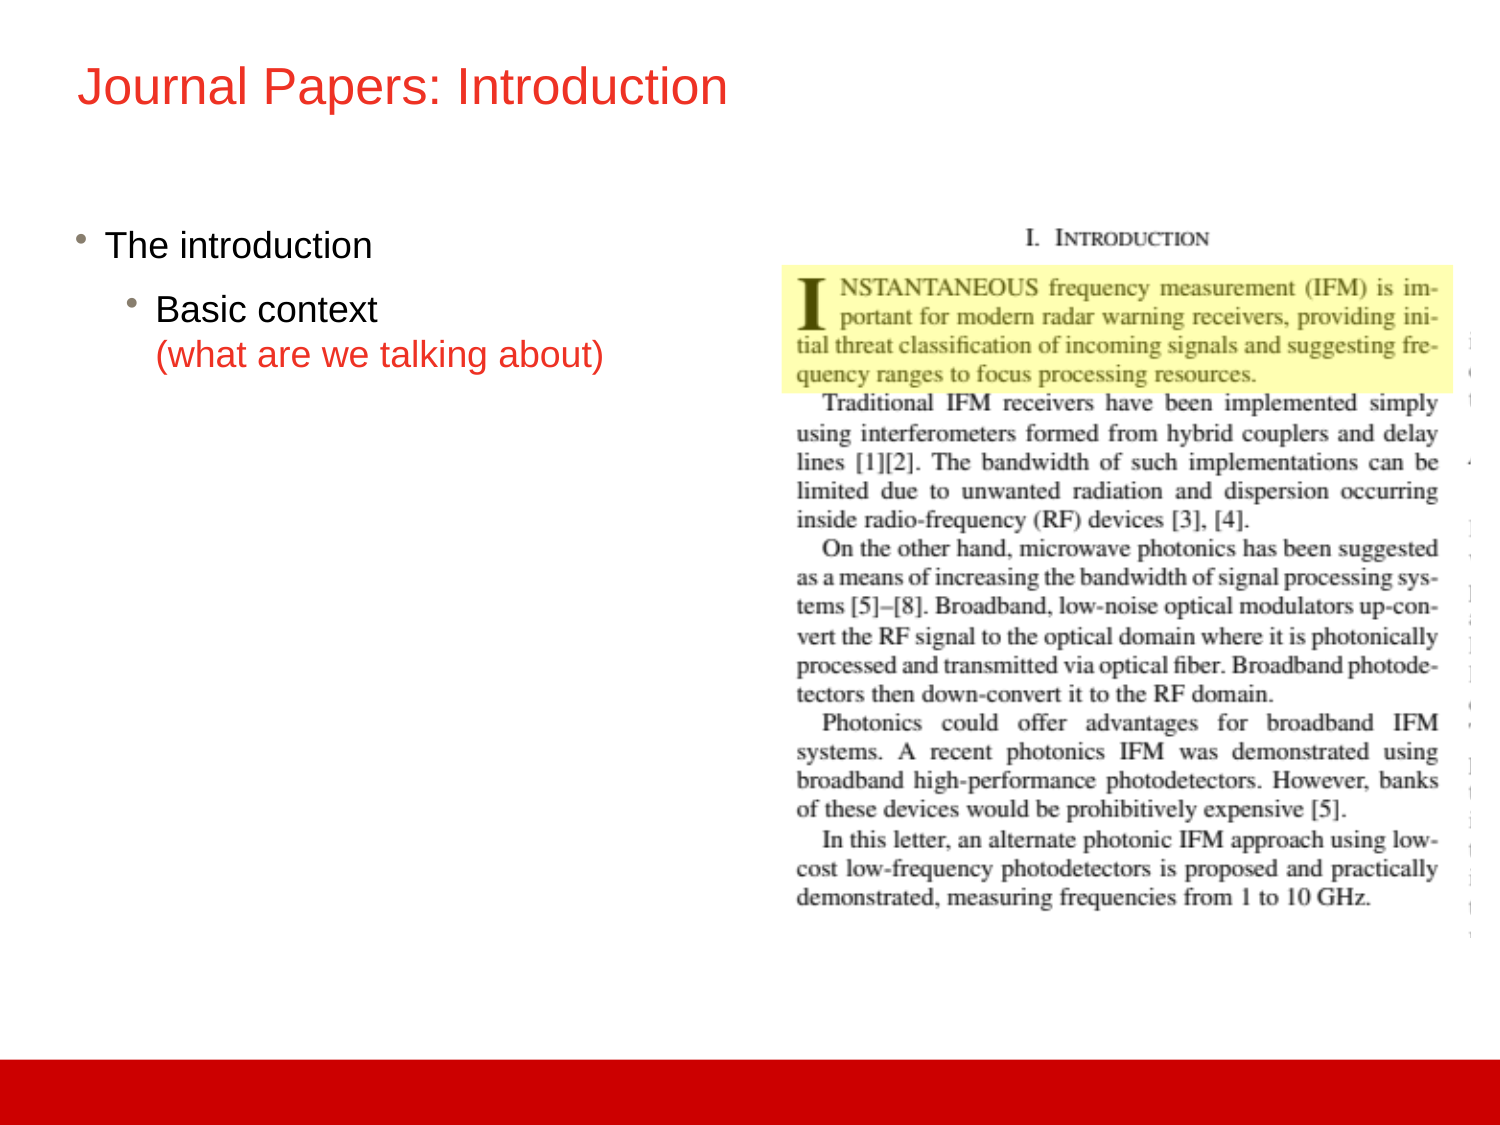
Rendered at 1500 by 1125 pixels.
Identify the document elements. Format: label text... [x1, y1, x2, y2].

list The introduction Basic context (what are we talking about) [59, 213, 669, 1012]
picture [768, 193, 1471, 939]
text_box [0, 1059, 1500, 1125]
title Journal Papers: Introduction [62, 45, 1413, 197]
